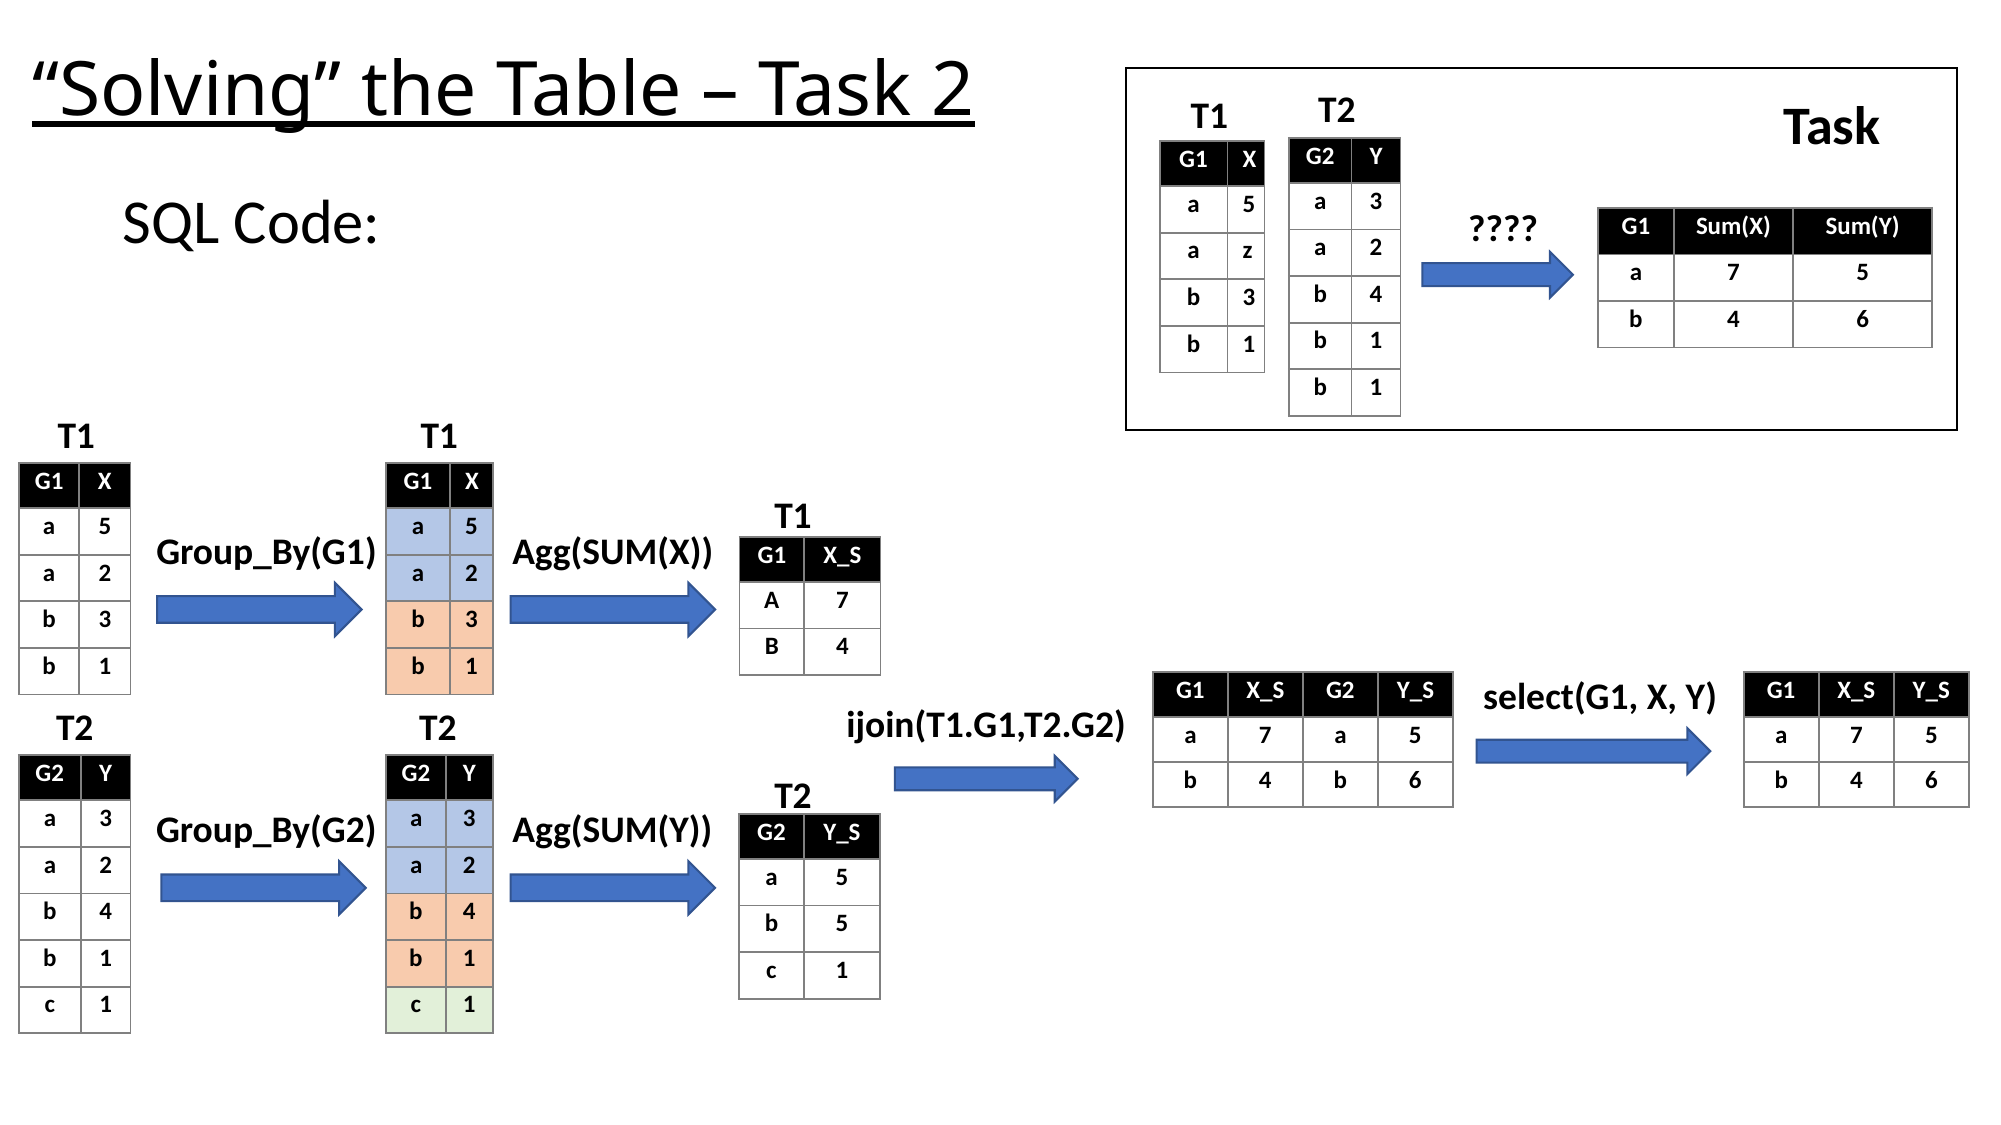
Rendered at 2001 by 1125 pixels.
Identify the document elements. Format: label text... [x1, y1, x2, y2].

table_cell 1 [82, 941, 130, 986]
table_cell b [20, 649, 78, 694]
table_header Y_S [1895, 673, 1968, 716]
table_cell a [20, 509, 78, 554]
table_cell 5 [1379, 718, 1452, 761]
table_cell a [1745, 718, 1818, 761]
table_header Y [447, 756, 492, 799]
table_cell b [387, 941, 445, 986]
table_header X [451, 464, 492, 507]
table_header G1 [20, 464, 78, 507]
table_cell a [740, 860, 803, 905]
text_box Agg(SUM(X)) [497, 519, 729, 580]
text_box [1475, 725, 1712, 777]
text_box T2 [404, 695, 472, 755]
table_header Y [82, 756, 130, 799]
text_box “Solving” the Table – Task 2 [17, 33, 990, 139]
table_cell b [1154, 763, 1227, 806]
text_box T1 [759, 483, 827, 544]
table_cell a [387, 801, 445, 846]
table_cell 3 [80, 602, 130, 647]
table_cell 4 [1229, 763, 1302, 806]
table_cell 5 [805, 860, 879, 905]
text_box [893, 753, 1080, 805]
table_cell c [387, 988, 445, 1032]
table_header Y_S [1379, 673, 1452, 716]
table_cell 7 [1229, 718, 1302, 761]
table_cell a [1304, 718, 1377, 761]
table_header G2 [1304, 673, 1377, 716]
table_cell 1 [447, 988, 492, 1032]
table_cell 2 [447, 848, 492, 893]
table_cell 4 [805, 629, 880, 674]
table_cell a [387, 556, 449, 600]
table_cell b [387, 649, 449, 694]
table_cell b [20, 894, 80, 939]
text_box T2 [759, 763, 827, 824]
text_box Agg(SUM(Y)) [497, 797, 728, 858]
table_header Y_S [805, 815, 879, 858]
table_cell 4 [1820, 763, 1893, 806]
table_cell c [740, 953, 803, 998]
table_cell 5 [451, 509, 492, 554]
text_box [156, 580, 364, 639]
table_cell 3 [82, 801, 130, 846]
table_cell 7 [805, 583, 880, 628]
table_cell 4 [82, 894, 130, 939]
table_cell a [20, 556, 78, 600]
text_box Group_By(G2) [141, 797, 385, 858]
table_cell 3 [447, 801, 492, 846]
text_box select(G1, X, Y) [1468, 664, 1733, 725]
table_cell 7 [1820, 718, 1893, 761]
text_box SQL Code: [108, 173, 628, 264]
table_cell 1 [447, 941, 492, 986]
table_header G2 [20, 756, 80, 799]
table_cell 5 [805, 906, 879, 951]
table_cell 5 [80, 509, 130, 554]
text_box T1 [405, 403, 474, 463]
text_box [509, 580, 717, 639]
table_cell B [740, 629, 803, 674]
table_cell 6 [1895, 763, 1968, 806]
text_box [1125, 67, 1958, 431]
table_cell b [1745, 763, 1818, 806]
table_cell 2 [80, 556, 130, 600]
table_header X_S [1229, 673, 1302, 716]
table_cell 6 [1379, 763, 1452, 806]
table_cell 1 [451, 649, 492, 694]
table_cell a [387, 848, 445, 893]
table_header G1 [740, 538, 803, 581]
table_cell 3 [451, 602, 492, 647]
table_cell 2 [451, 556, 492, 600]
table_cell a [1154, 718, 1227, 761]
table_cell a [387, 509, 449, 554]
table_cell 5 [1895, 718, 1968, 761]
table_cell 1 [805, 953, 879, 998]
table_header G2 [387, 756, 445, 799]
table_cell b [740, 906, 803, 951]
table_header G2 [740, 815, 803, 858]
table_header G1 [1745, 673, 1818, 716]
table_header G1 [387, 464, 449, 507]
text_box [160, 858, 368, 917]
text_box T2 [41, 695, 109, 755]
table_cell c [20, 988, 80, 1032]
table_cell b [1304, 763, 1377, 806]
table_cell b [387, 602, 449, 647]
table_cell b [20, 941, 80, 986]
table_cell b [387, 894, 445, 939]
table_header X [80, 464, 130, 507]
table_cell 1 [82, 988, 130, 1032]
table_cell 2 [82, 848, 130, 893]
table_header X_S [805, 538, 880, 581]
table_cell b [20, 602, 78, 647]
table_cell A [740, 583, 803, 628]
table_header X_S [1820, 673, 1893, 716]
table_header G1 [1154, 673, 1227, 716]
text_box [509, 858, 717, 917]
text_box ijoin(T1.G1,T2.G2) [831, 692, 1141, 752]
table_cell 4 [447, 894, 492, 939]
table_cell a [20, 848, 80, 893]
text_box T1 [42, 403, 111, 463]
table_cell a [20, 801, 80, 846]
text_box Group_By(G1) [141, 519, 385, 580]
table_cell 1 [80, 649, 130, 694]
